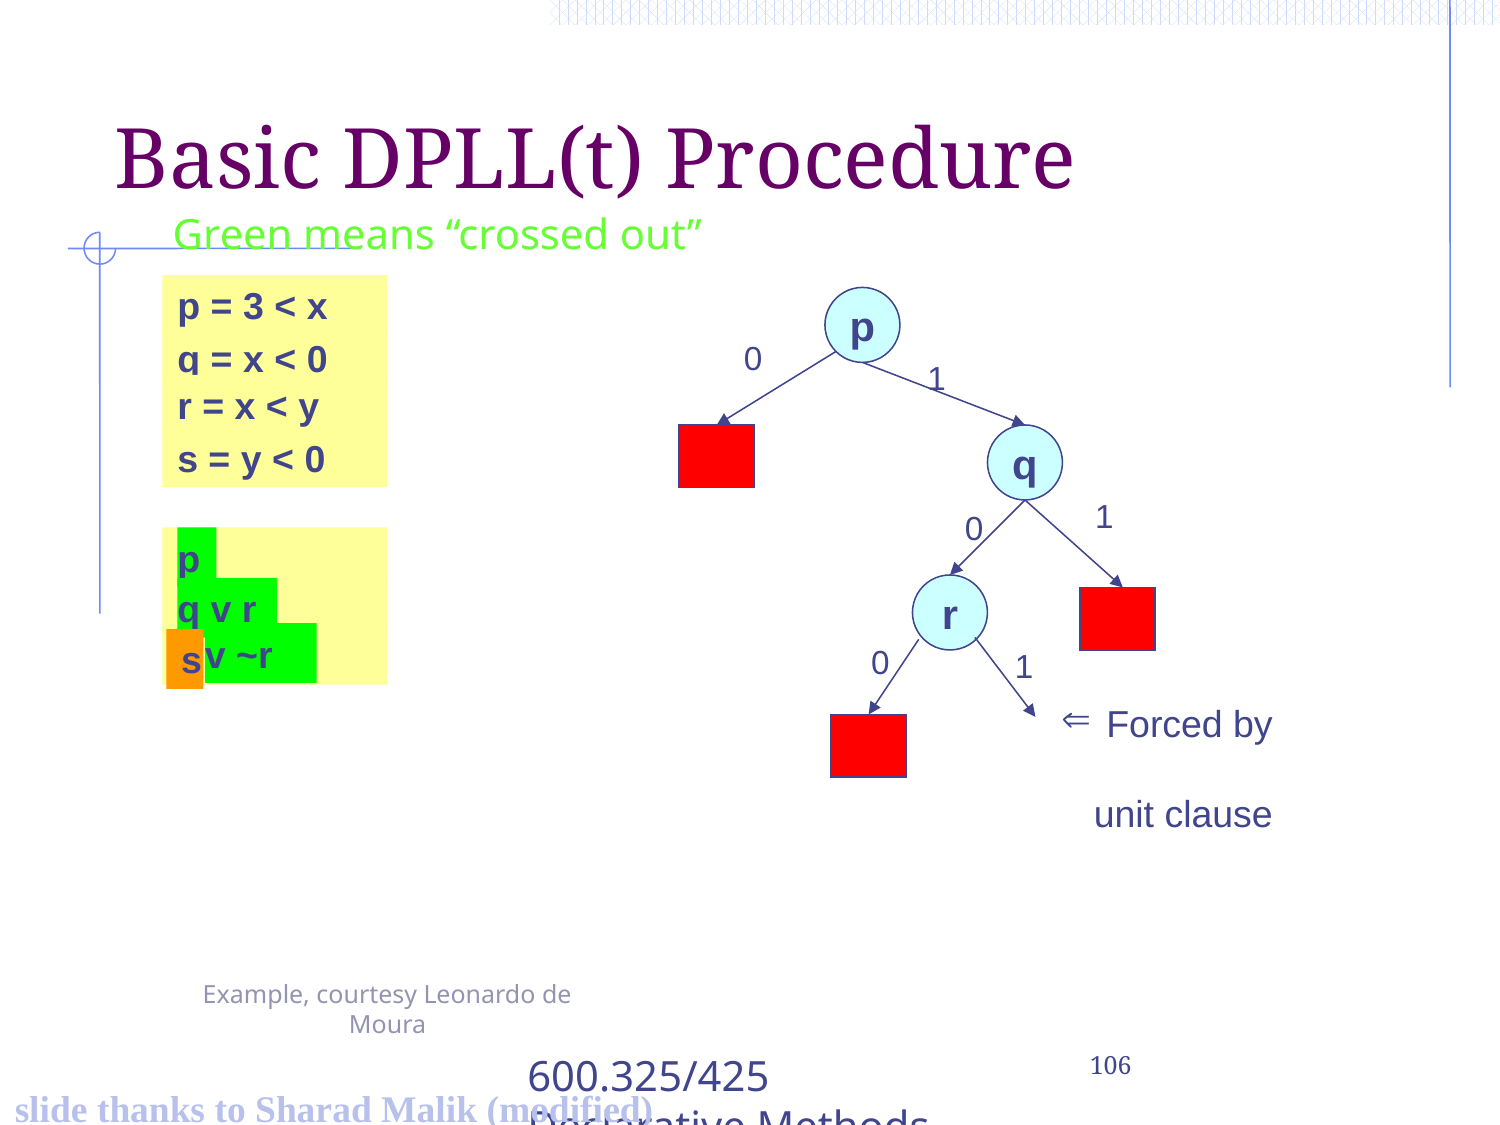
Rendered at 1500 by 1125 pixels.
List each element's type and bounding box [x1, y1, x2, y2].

title [99, 49, 1376, 213]
footer [512, 1042, 988, 1100]
text_box [0, 1100, 1250, 1125]
slide_number [1074, 1042, 1425, 1103]
text_box [1080, 487, 1131, 543]
text_box [831, 634, 919, 777]
text_box [162, 527, 388, 689]
text_box [162, 274, 388, 487]
text_box [679, 287, 1288, 843]
text_box [150, 978, 625, 1039]
text_box [157, 200, 717, 265]
